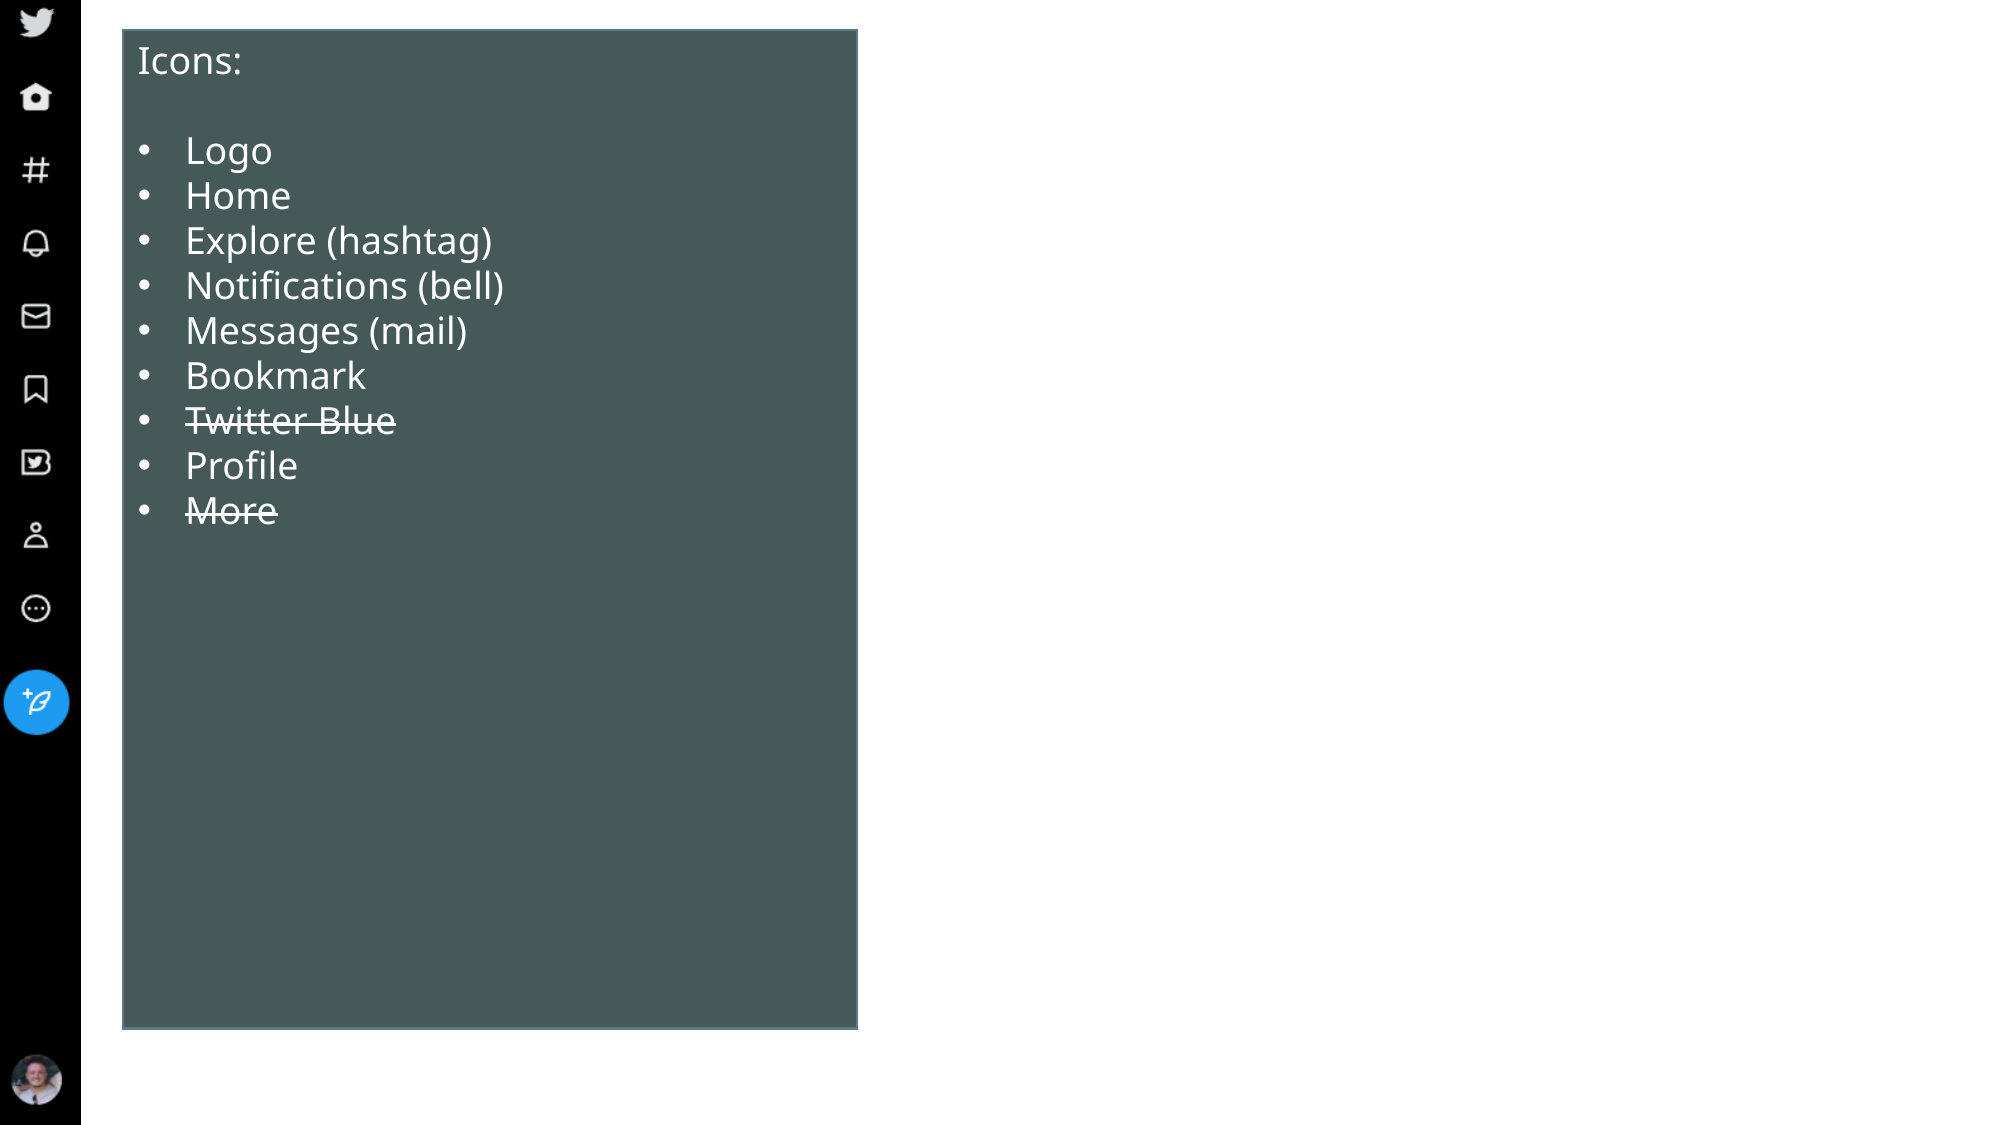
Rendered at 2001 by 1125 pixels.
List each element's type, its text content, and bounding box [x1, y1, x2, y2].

picture [0, 0, 81, 1125]
text_box Icons: Logo Home Explore (hashtag) Notifications (bell) Messages (mail) Bookmark Twitter Blue Profile More [122, 29, 858, 1030]
